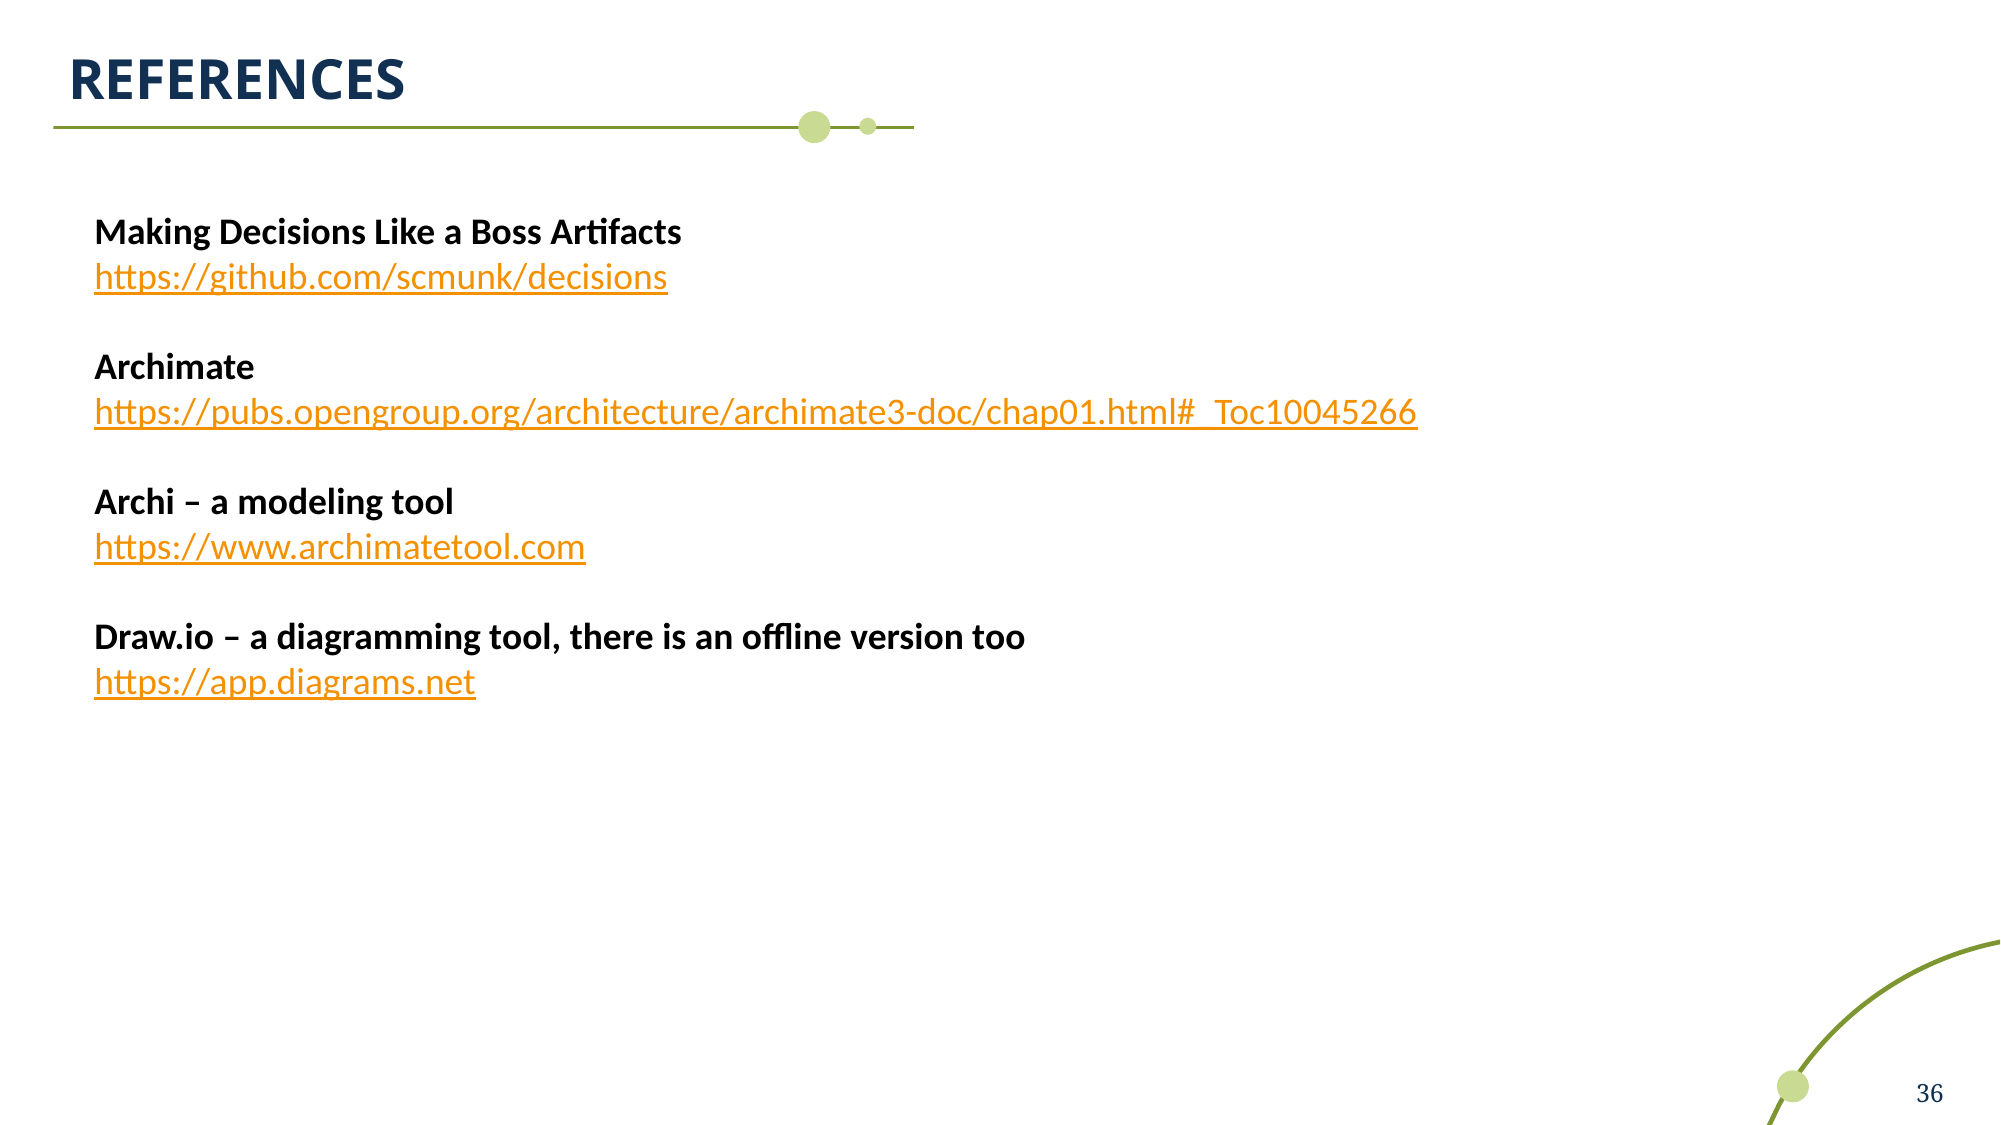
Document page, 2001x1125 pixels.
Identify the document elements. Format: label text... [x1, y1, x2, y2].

title REFERENCES [53, 44, 1213, 120]
slide_number 36 [1901, 1064, 1976, 1125]
text_box Making Decisions Like a Boss Artifacts https://github.com/scmunk/decisions Archimate https://pubs.opengroup.org/architecture/archimate3-doc/chap01.html#_Toc10045266 Archi – a modeling tool https://www.archimatetool.com Draw.io – a diagramming tool, there is an offline version too https://app.diagrams.net [79, 199, 1812, 800]
